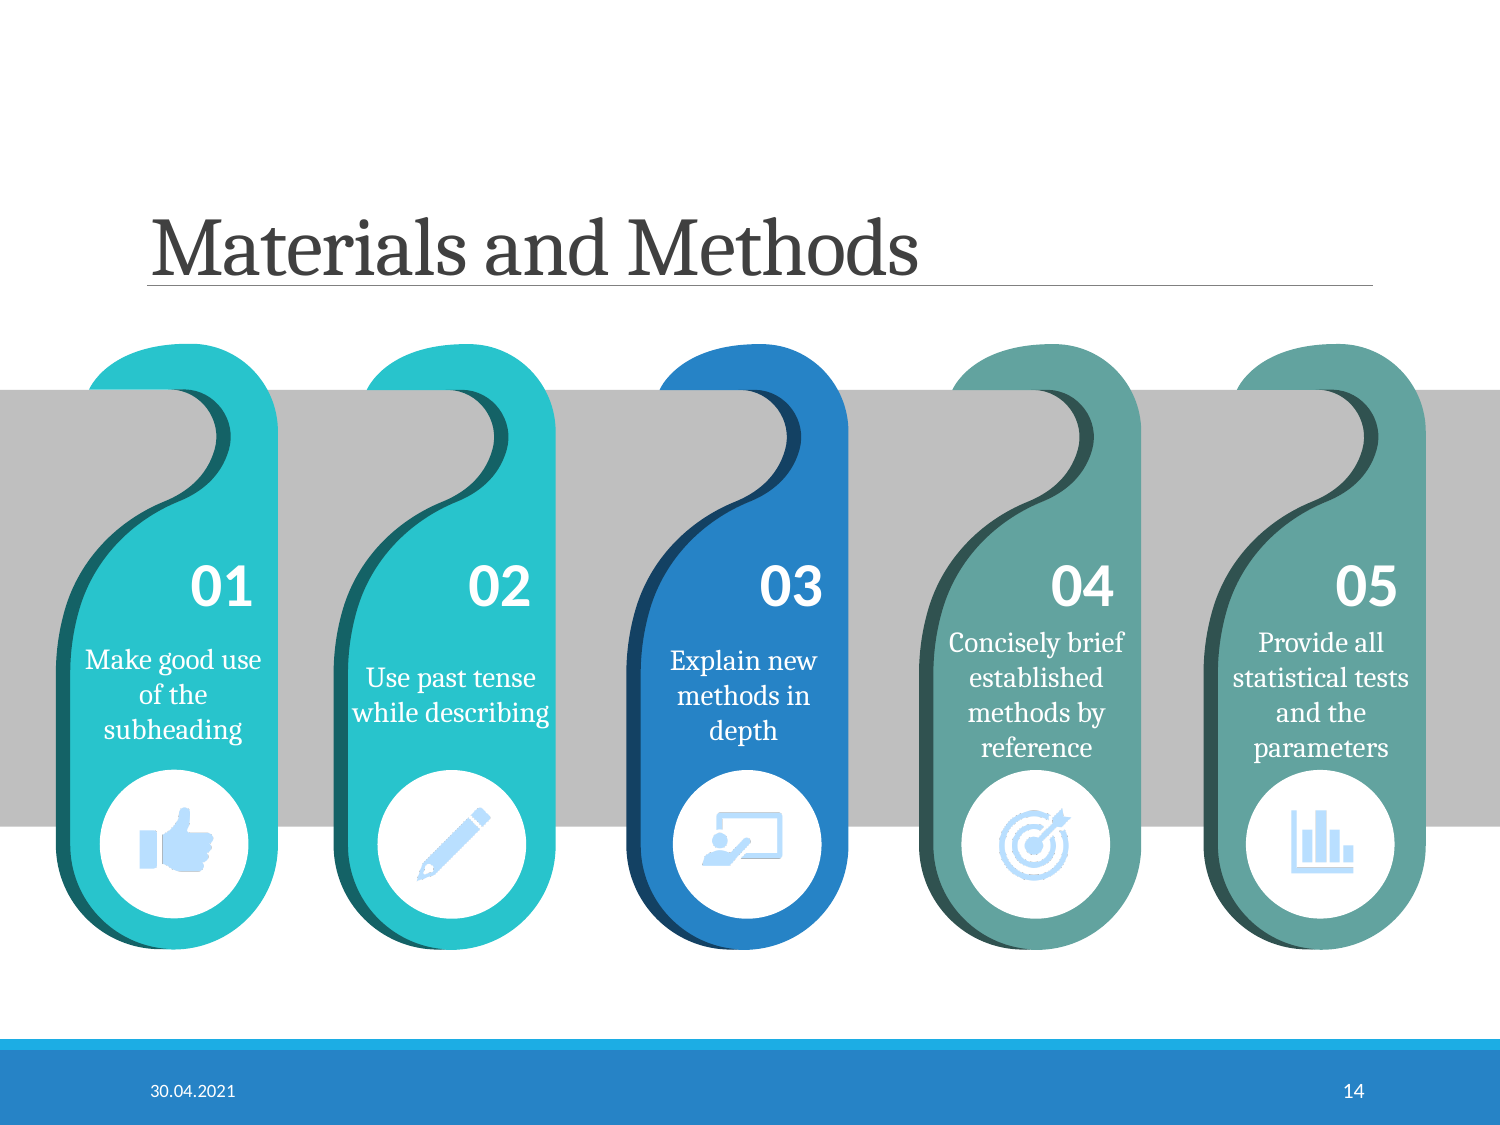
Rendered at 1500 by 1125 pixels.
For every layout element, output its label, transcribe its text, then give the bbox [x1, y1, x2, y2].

text_box [697, 794, 787, 884]
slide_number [135, 1059, 440, 1120]
text_box [838, 389, 1079, 827]
text_box Provide all statistical tests and the parameters [1218, 343, 1426, 950]
text_box [672, 770, 822, 919]
text_box [377, 770, 527, 919]
text_box [55, 389, 231, 950]
text_box [99, 769, 249, 919]
text_box Use past tense while describing [348, 344, 556, 950]
text_box [1416, 389, 1500, 827]
text_box Explain new methods in depth [641, 344, 849, 950]
text_box [1131, 389, 1364, 827]
title Materials and Methods [135, 162, 1373, 300]
text_box [131, 794, 221, 884]
text_box 03 [744, 536, 838, 627]
text_box [333, 389, 509, 950]
text_box [1277, 797, 1367, 886]
text_box 05 [1320, 536, 1414, 626]
text_box [990, 799, 1080, 889]
text_box [1245, 769, 1395, 919]
text_box [408, 799, 498, 889]
text_box [961, 770, 1111, 919]
text_box 01 [175, 536, 269, 626]
slide_number 14 [1218, 1059, 1380, 1120]
text_box [626, 389, 802, 950]
text_box [268, 389, 494, 827]
text_box [919, 389, 1094, 950]
text_box 04 [1036, 536, 1130, 627]
text_box [0, 389, 216, 827]
text_box Concisely brief established methods by reference [934, 344, 1142, 950]
text_box 02 [453, 536, 547, 627]
text_box [546, 389, 786, 827]
text_box Make good use of the subheading [71, 343, 278, 950]
text_box [1203, 389, 1379, 950]
